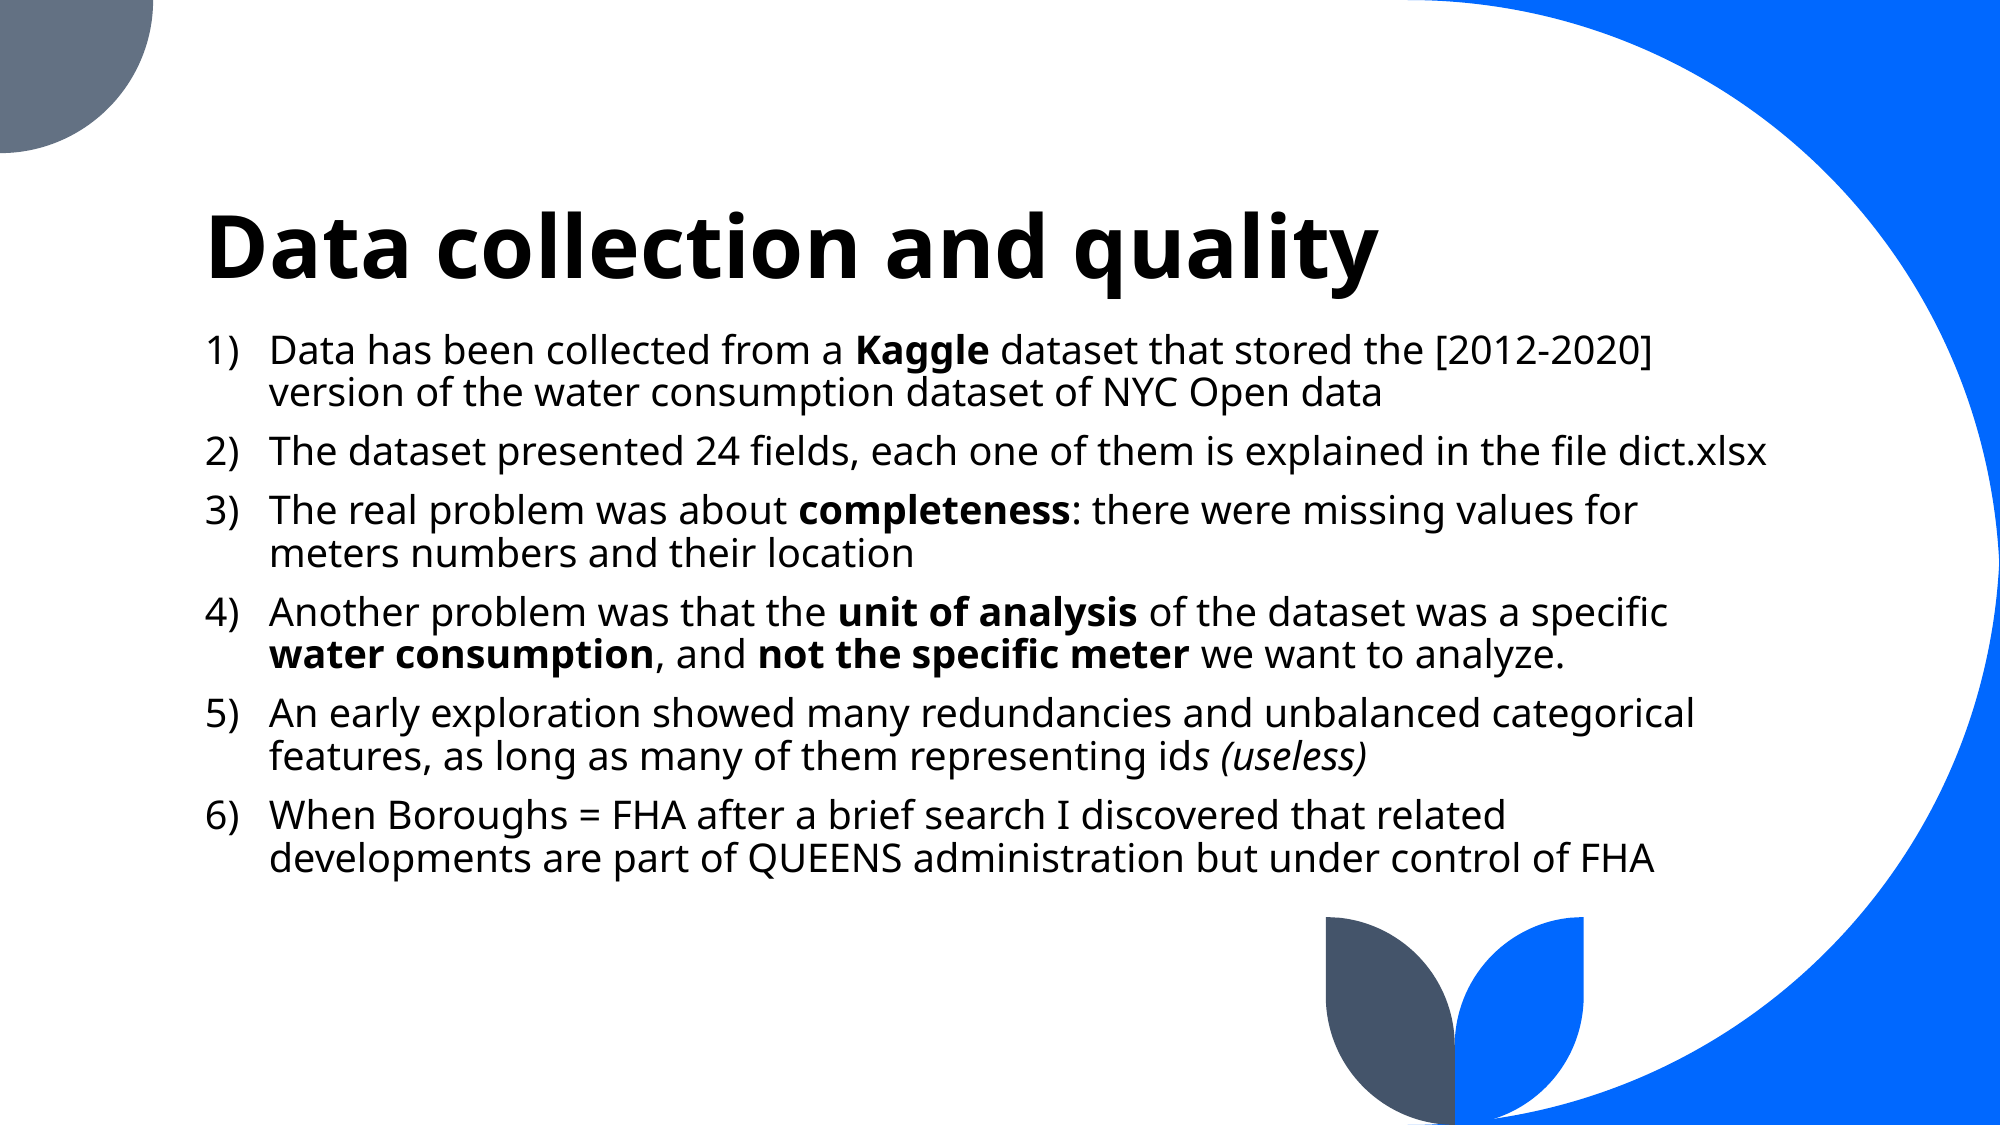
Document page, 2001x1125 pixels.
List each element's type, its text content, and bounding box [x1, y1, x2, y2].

title Data collection and quality [190, 175, 1795, 303]
text_box Data has been collected from a Kaggle dataset that stored the [2012-2020] version of the water consumption dataset of NYC Open data The dataset presented 24 fields, each one of them is explained in the file dict.xlsx The real problem was about completeness: there were missing values for meters numbers and their location Another problem was that the unit of analysis of the dataset was a specific water consumption, and not the specific meter we want to analyze. An early exploration showed many redundancies and unbalanced categorical features, as long as many of them representing ids (useless) When Boroughs = FHA after a brief search I discovered that related developments are part of QUEENS administration but under control of FHA [190, 322, 1795, 925]
